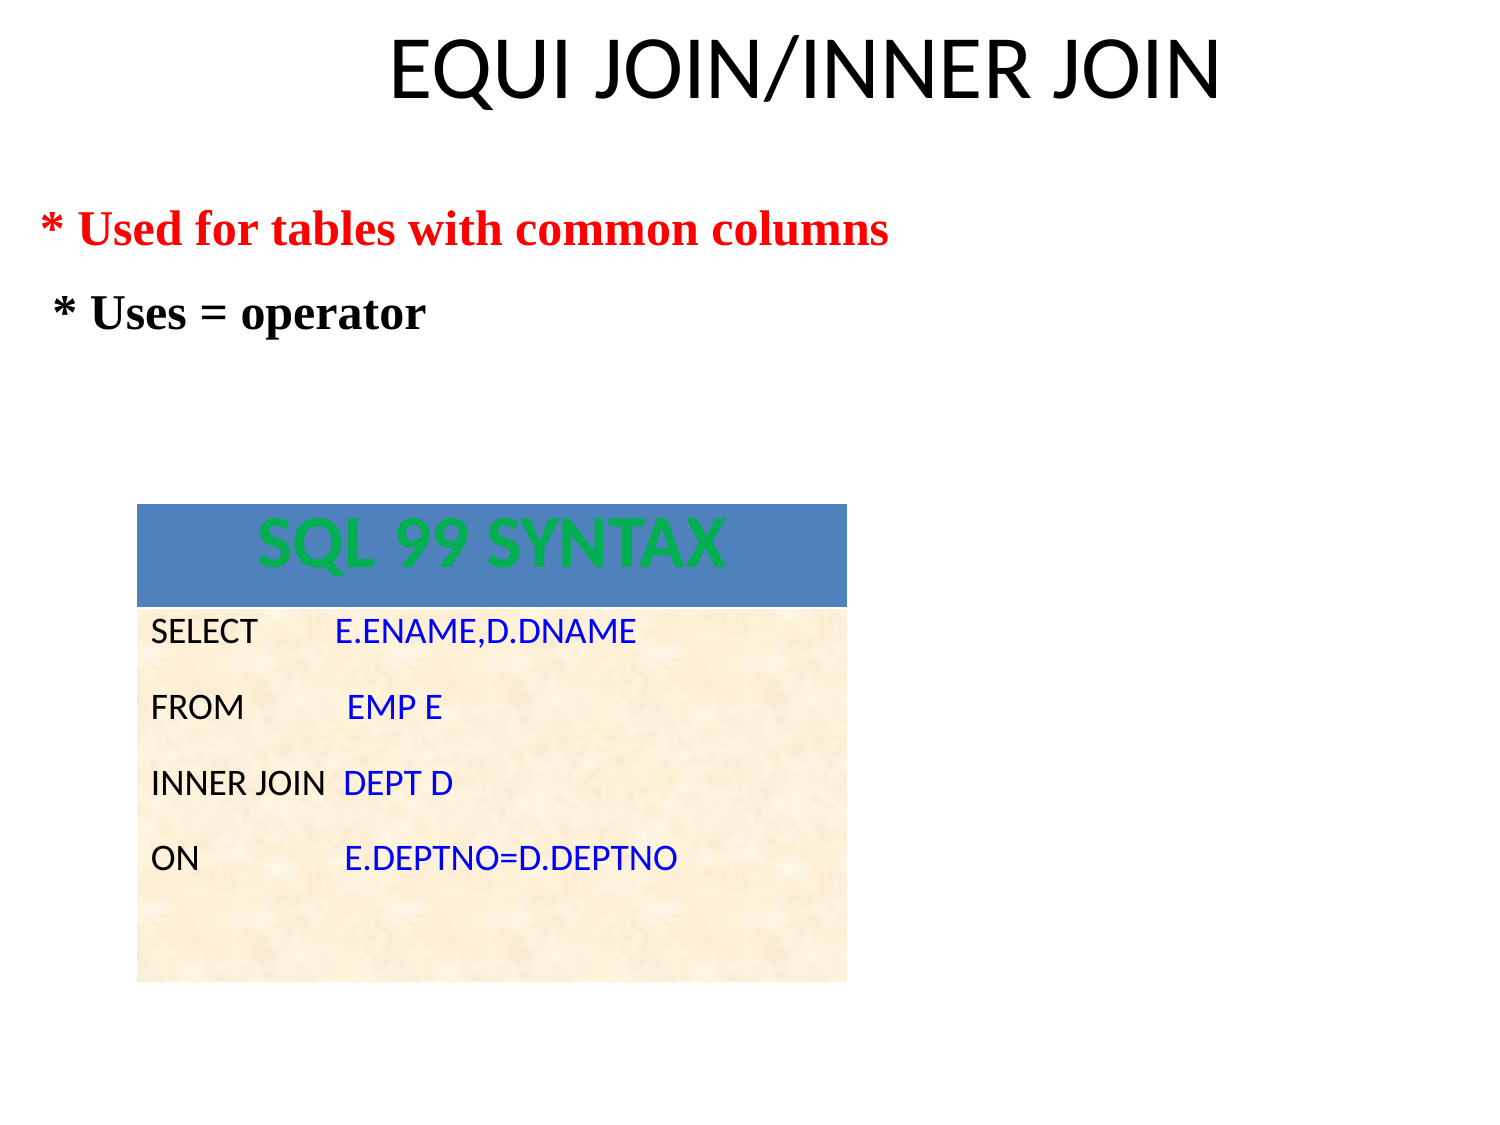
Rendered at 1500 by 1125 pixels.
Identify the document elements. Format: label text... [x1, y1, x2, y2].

table_header SQL 99 SYNTAX [137, 504, 847, 607]
text_box * Used for tables with common columns * Uses = operator [0, 187, 1500, 348]
title EQUI JOIN/INNER JOIN [112, 0, 1500, 125]
table_cell SELECT E.ENAME,D.DNAME FROM EMP E INNER JOIN DEPT D ON E.DEPTNO=D.DEPTNO [137, 609, 847, 982]
